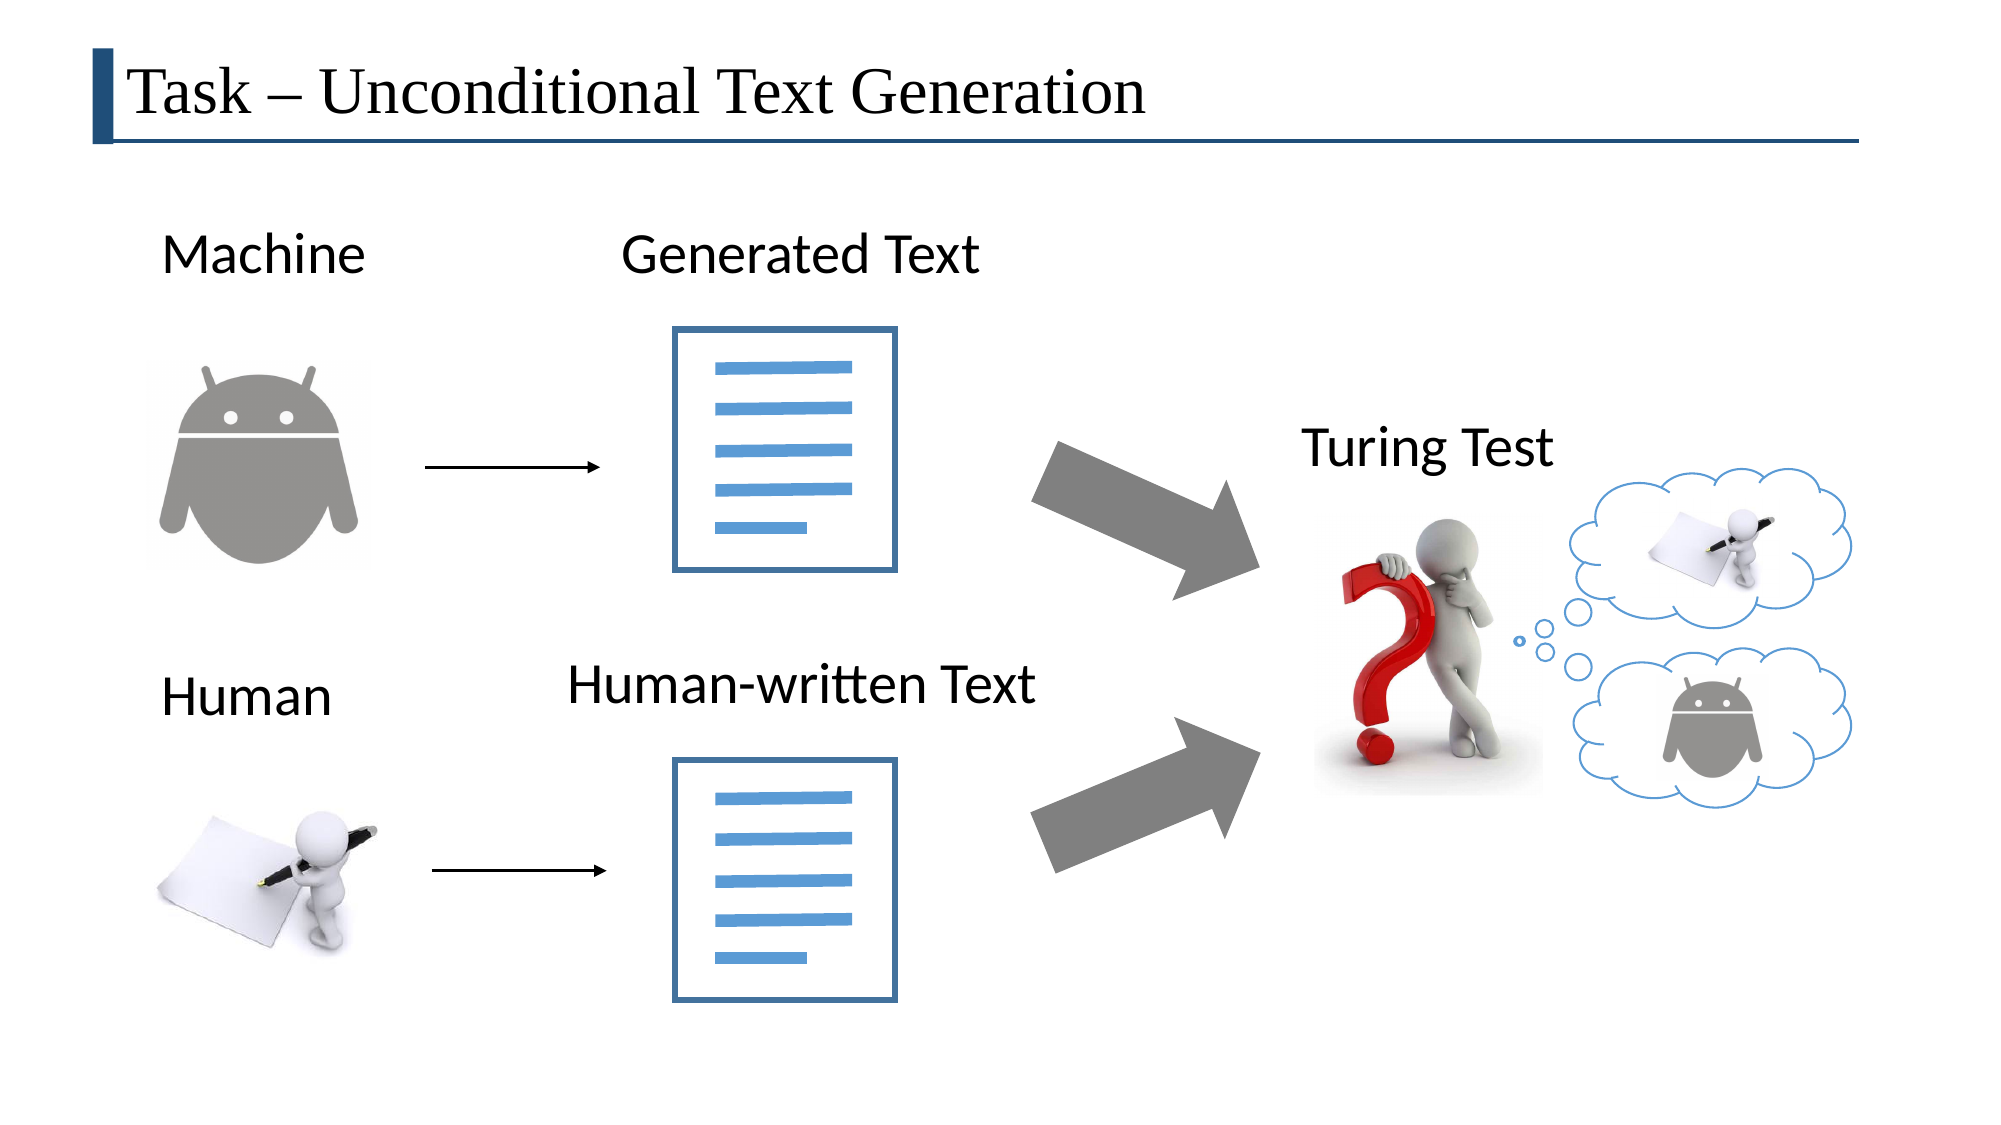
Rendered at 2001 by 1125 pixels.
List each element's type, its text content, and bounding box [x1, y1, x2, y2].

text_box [674, 329, 896, 570]
picture [146, 360, 371, 570]
text_box Generated Text [606, 207, 1007, 293]
text_box [1029, 439, 1262, 603]
text_box [1028, 714, 1263, 875]
text_box [1572, 647, 1853, 809]
text_box Machine [146, 207, 407, 293]
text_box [674, 759, 896, 1001]
picture [1314, 513, 1543, 798]
list Task – Unconditional Text Generation [111, 48, 1859, 141]
text_box [1564, 652, 1593, 682]
text_box [1563, 598, 1593, 627]
text_box [1543, 642, 1556, 663]
text_box Human [146, 649, 407, 735]
picture [1655, 674, 1769, 781]
picture [1642, 497, 1780, 598]
text_box Turing Test [1286, 400, 1582, 486]
text_box Human-written Text [552, 637, 1061, 723]
text_box [1569, 467, 1853, 630]
picture [146, 792, 387, 968]
text_box [1543, 618, 1555, 639]
